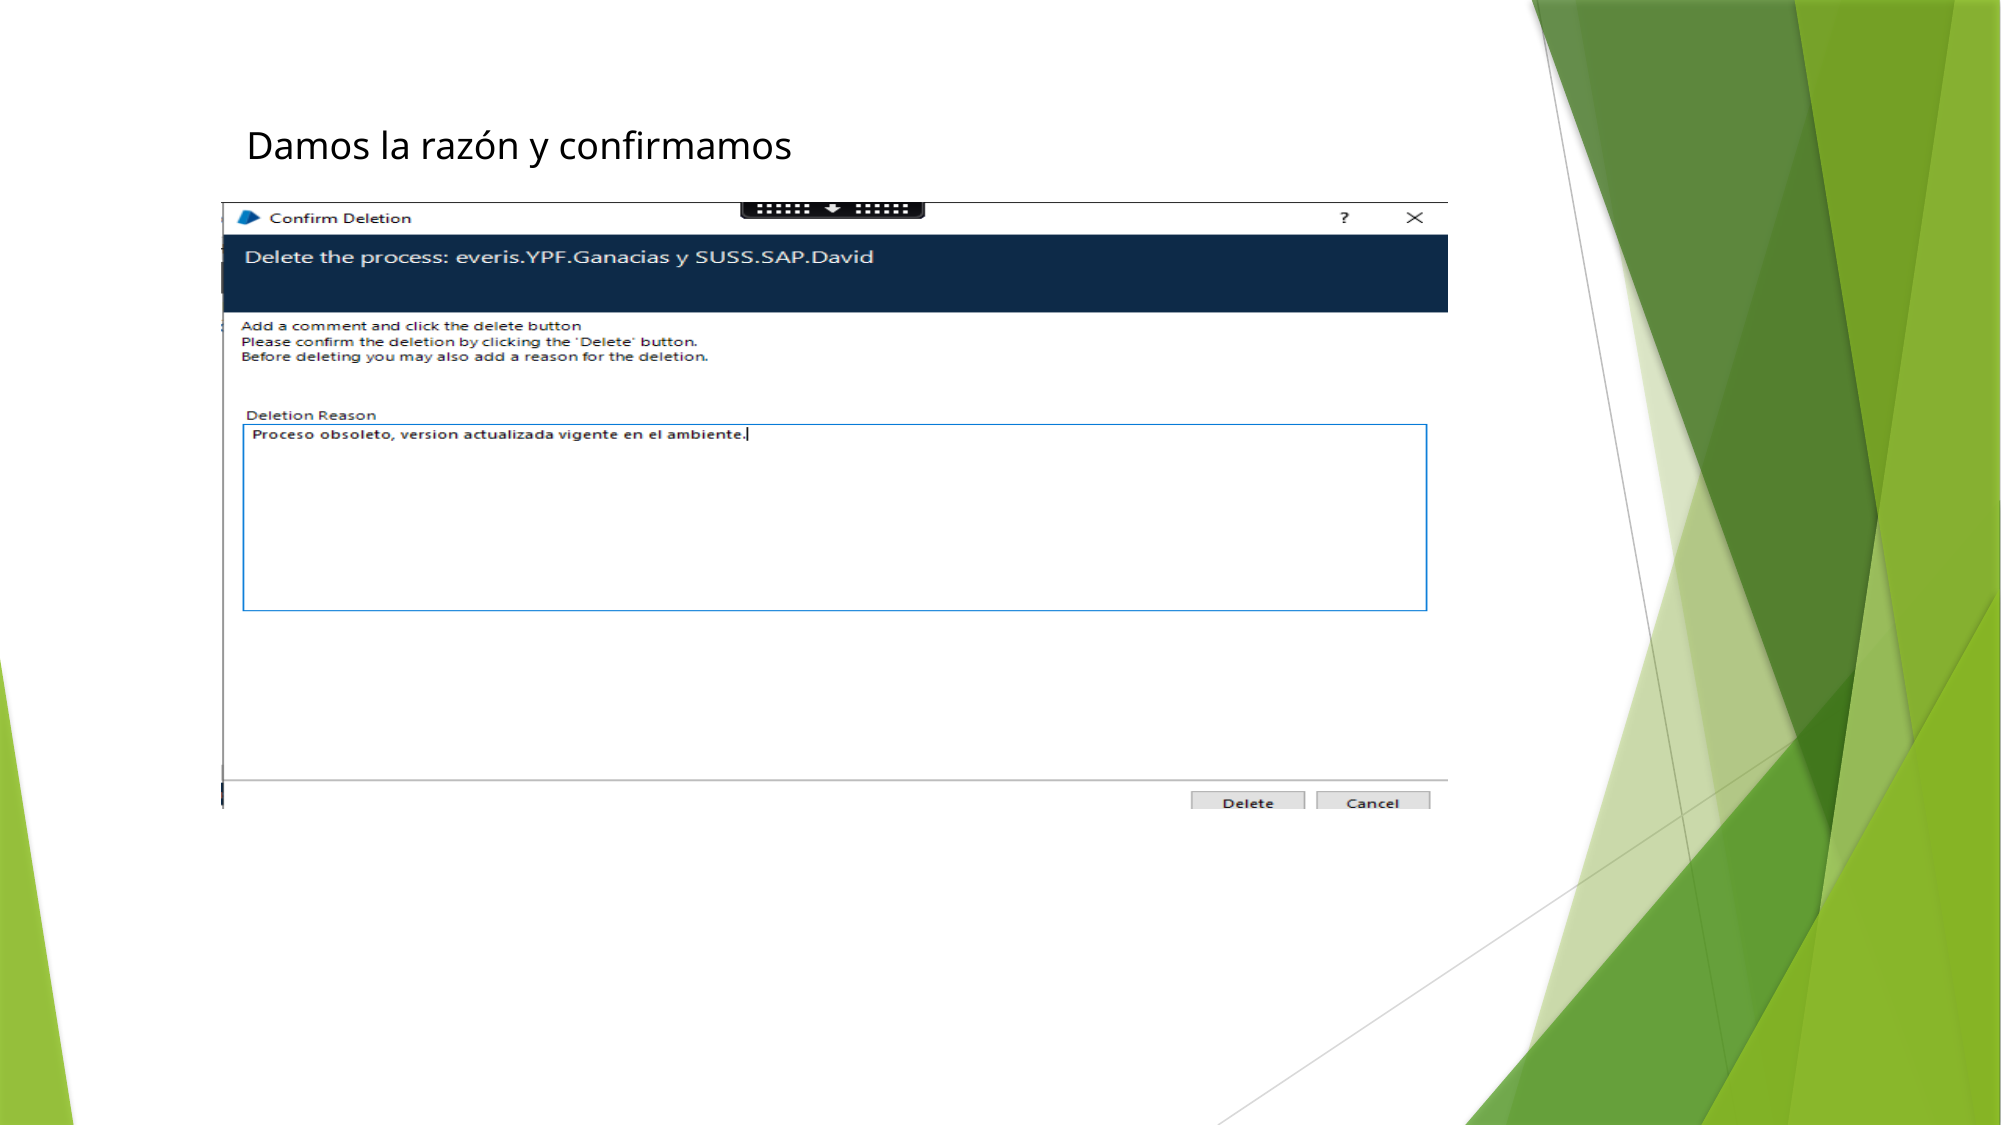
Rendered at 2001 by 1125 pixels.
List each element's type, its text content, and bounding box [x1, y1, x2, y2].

picture [221, 202, 1448, 810]
text_box Damos la razón y confirmamos [221, 114, 875, 175]
